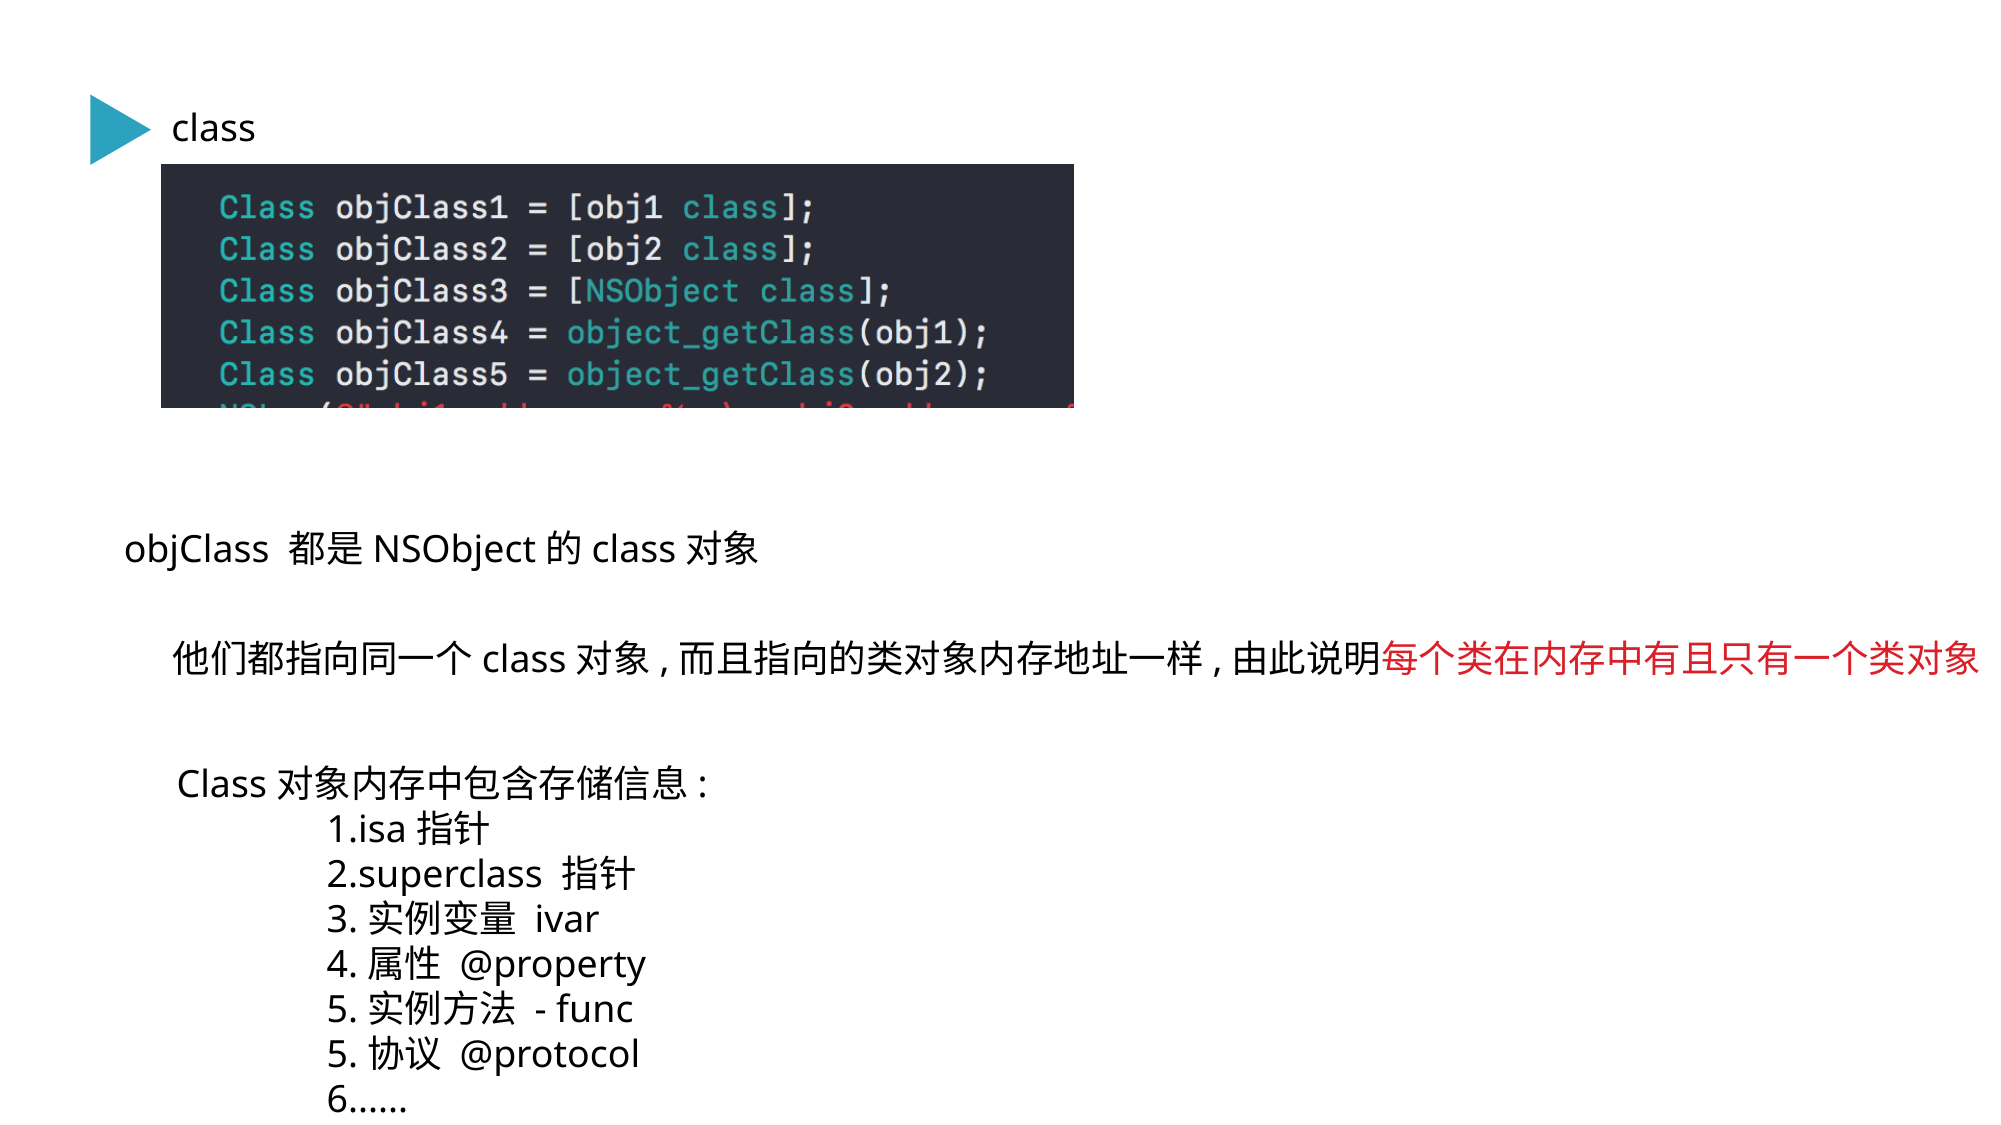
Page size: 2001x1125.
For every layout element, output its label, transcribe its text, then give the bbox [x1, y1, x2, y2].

picture [161, 164, 1074, 408]
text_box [90, 94, 266, 165]
text_box Class对象内存中包含存储信息: 1.isa指针 2.superclass 指针 3.实例变量 ivar 4.属性 @property 5.实例方法 - func 5.协议 @protocol 6...... [161, 753, 723, 1125]
text_box 他们都指向同一个class对象,而且指向的类对象内存地址一样,由此说明每个类在内存中有且只有一个类对象 [158, 627, 1997, 688]
text_box objClass 都是NSObject的class对象 [109, 517, 776, 578]
